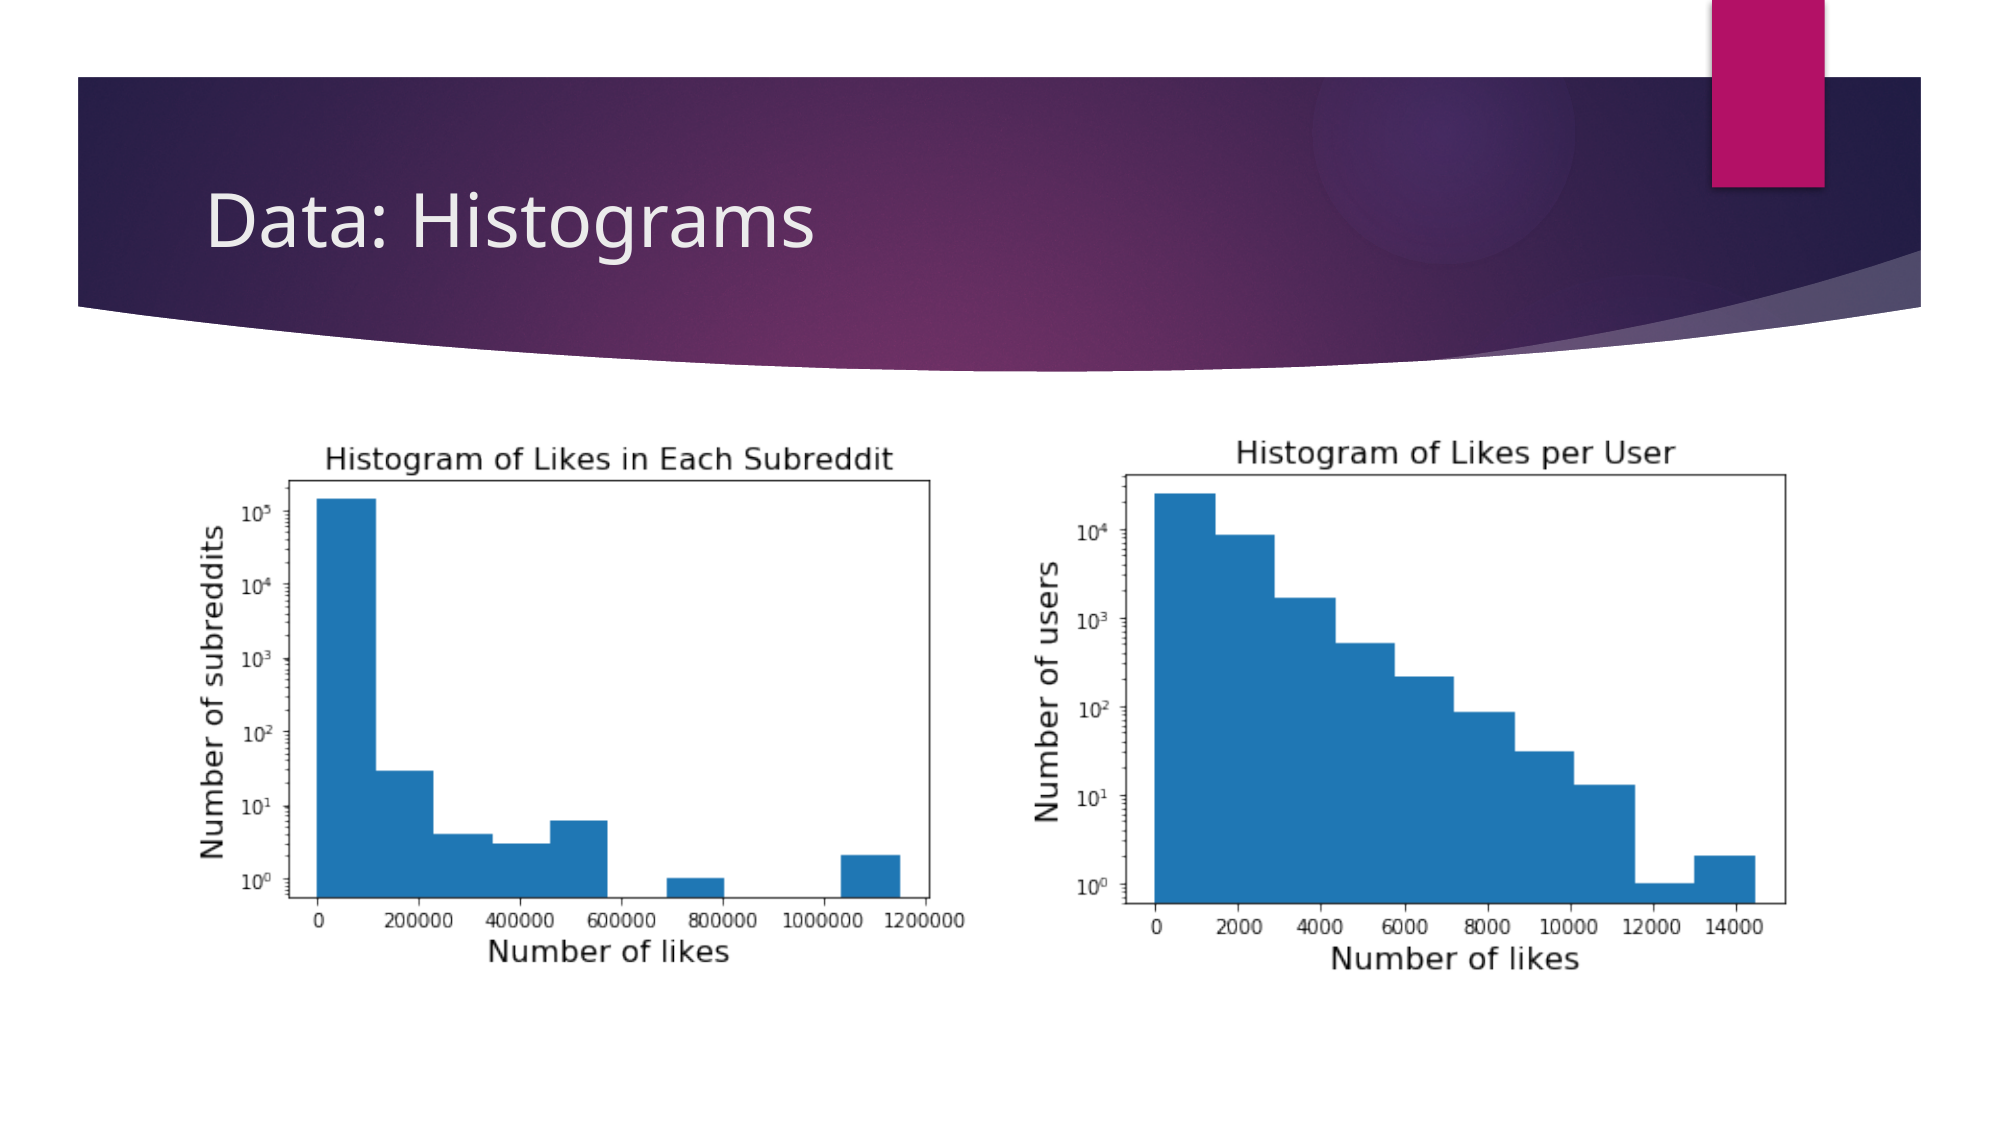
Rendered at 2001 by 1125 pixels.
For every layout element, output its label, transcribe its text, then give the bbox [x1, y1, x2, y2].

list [189, 434, 982, 980]
title Data: Histograms [189, 159, 1627, 276]
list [1023, 426, 1805, 988]
